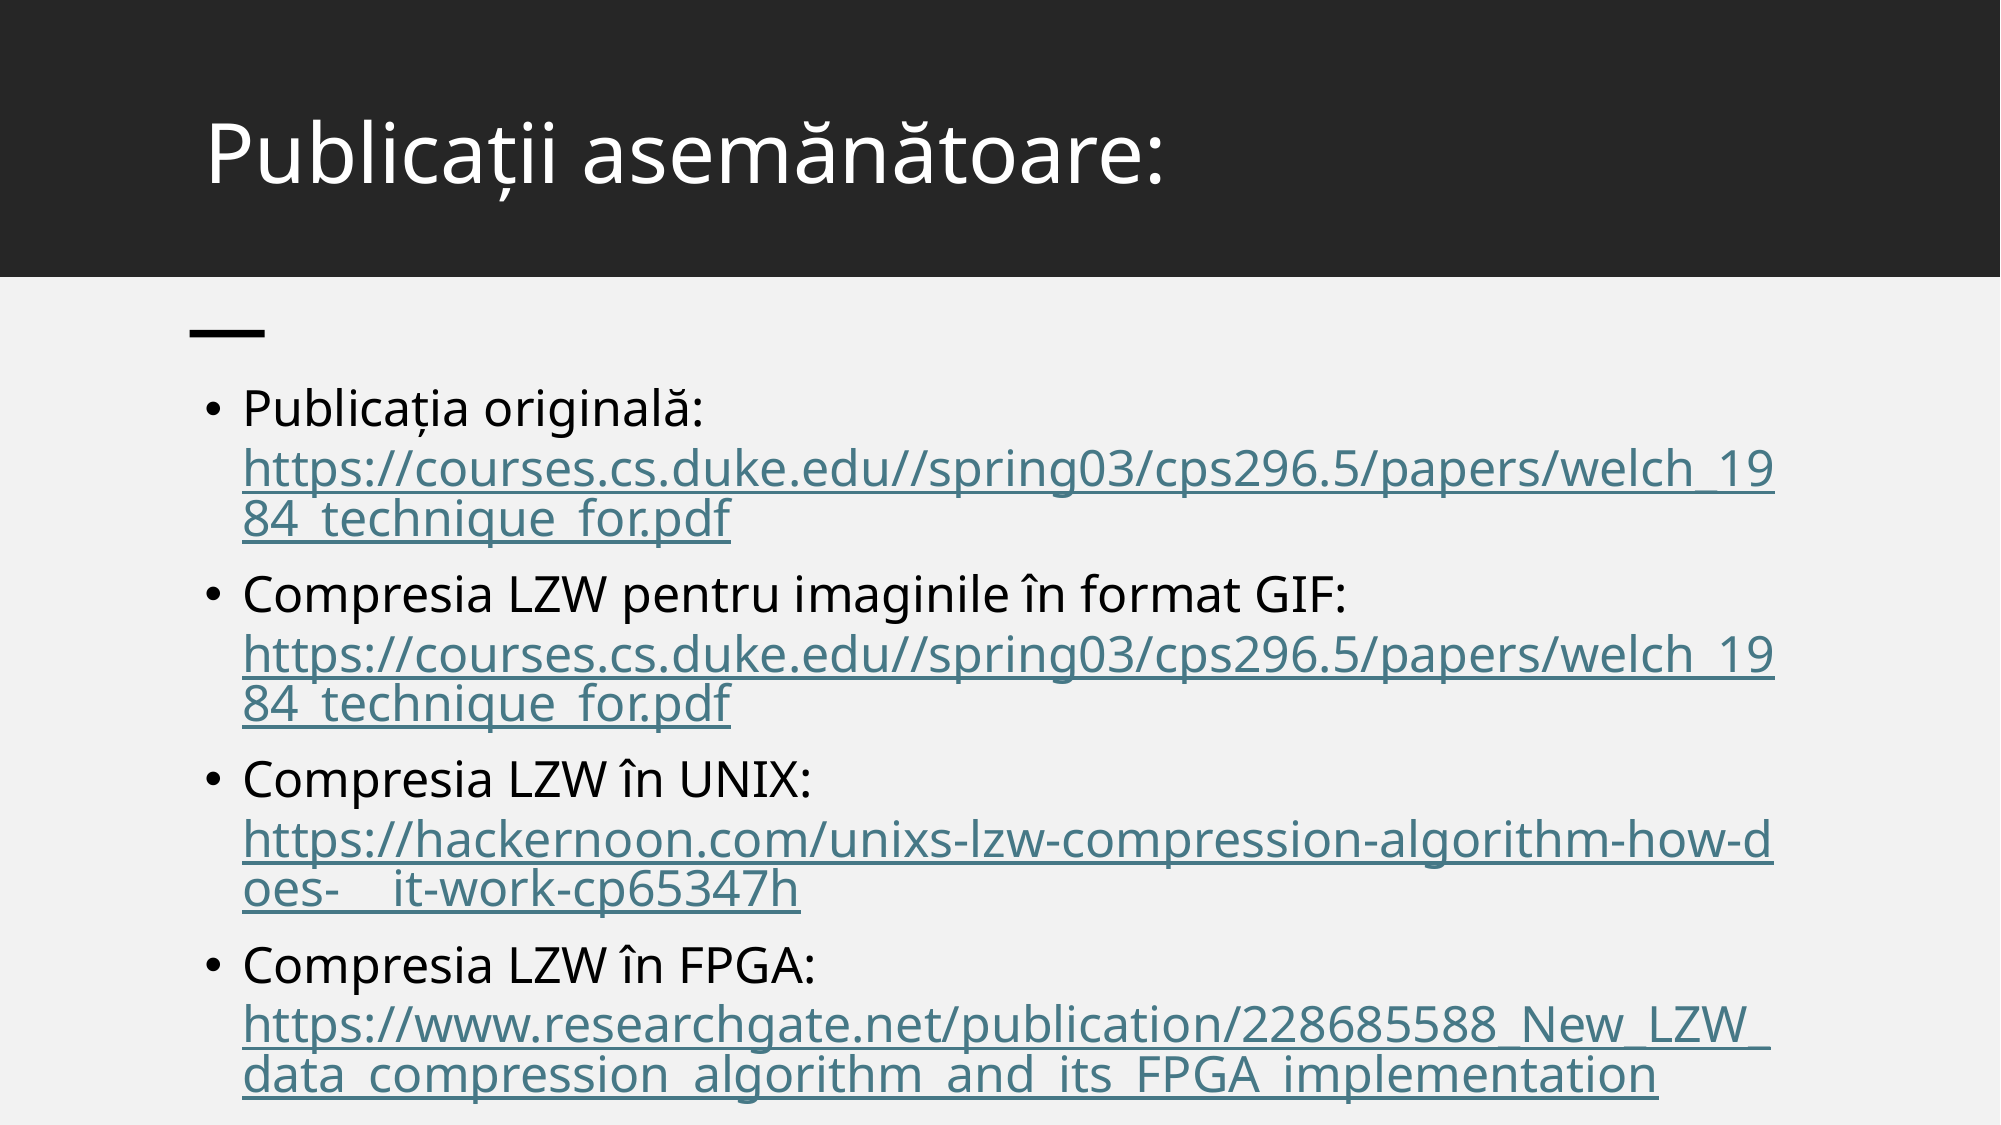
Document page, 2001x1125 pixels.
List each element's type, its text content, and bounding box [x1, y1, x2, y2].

text_box [0, 275, 2000, 1125]
title Publicații asemănătoare: [189, 104, 1812, 253]
text_box [0, 0, 2000, 275]
list Publicația originală: https://courses.cs.duke.edu//spring03/cps296.5/papers/welch_1984_technique_for.pdf Compresia LZW pentru imaginile în format GIF: https://courses.cs.duke.edu//spring03/cps296.5/papers/welch_1984_technique_for.pdf Compresia LZW în UNIX: https://hackernoon.com/unixs-lzw-compression-algorithm-how-does- it-work-cp65347h Compresia LZW în FPGA: https://www.researchgate.net/publication/228685588_New_LZW_data_compression_algorithm_and_its_FPGA_implementation [189, 376, 1811, 1026]
text_box [188, 328, 266, 339]
